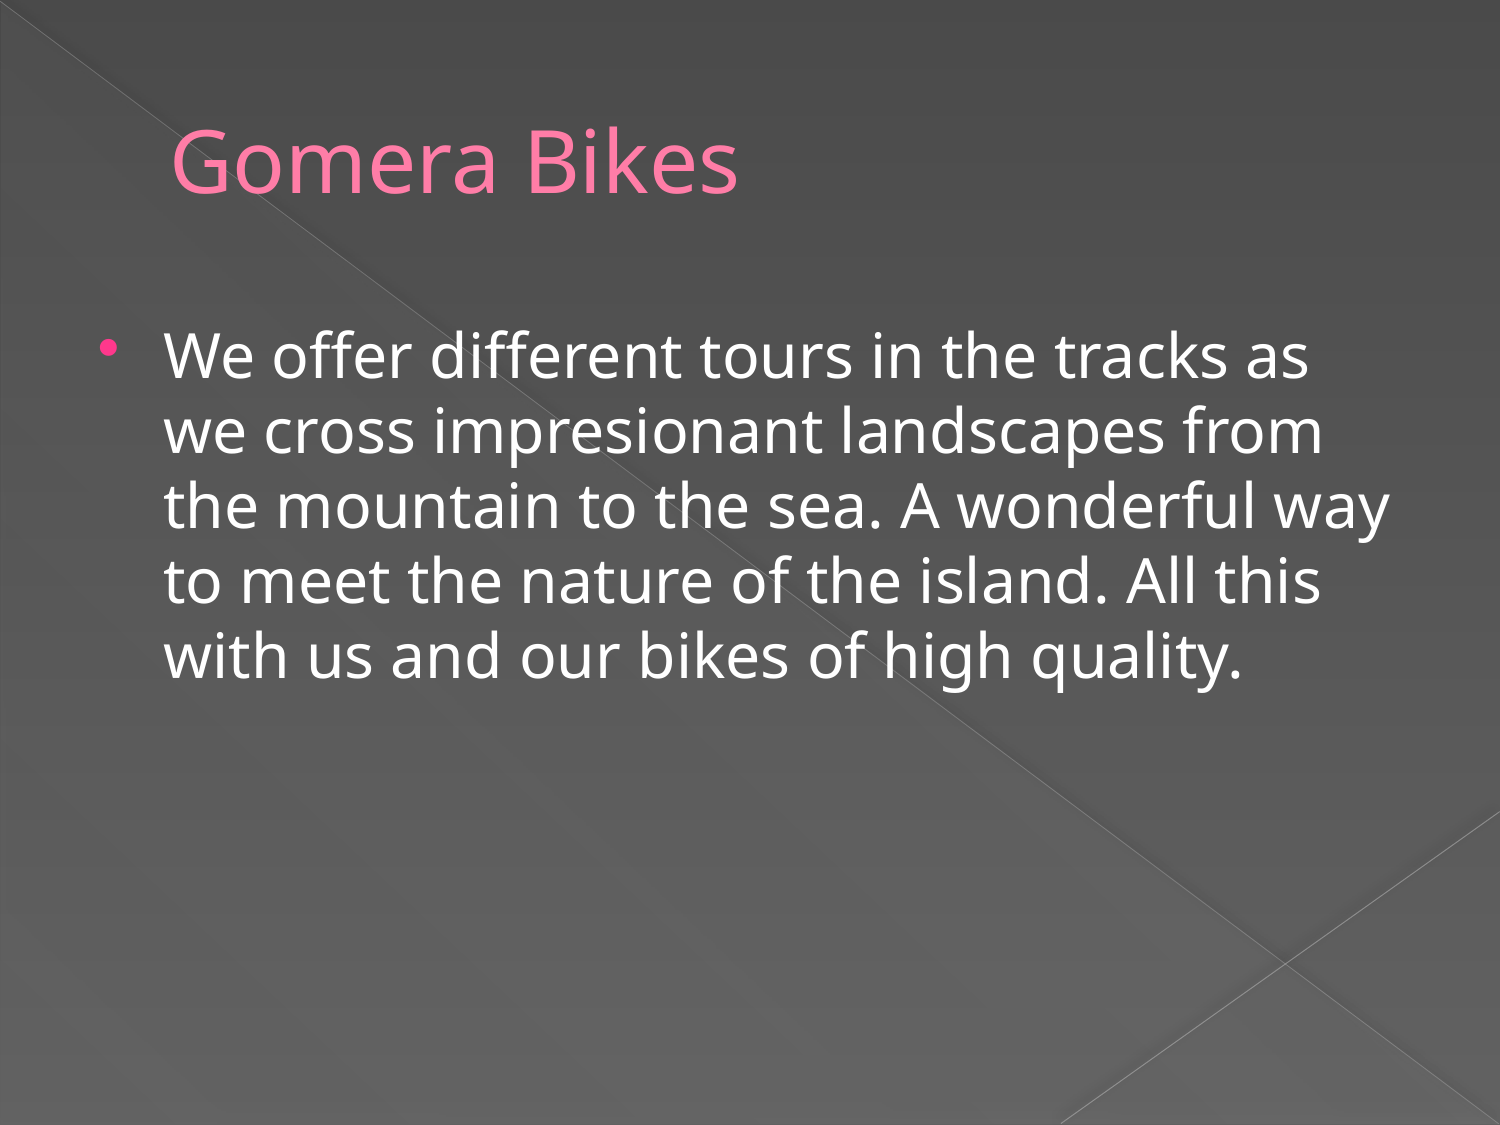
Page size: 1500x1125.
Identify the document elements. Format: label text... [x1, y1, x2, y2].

title Gomera Bikes [75, 43, 1425, 274]
list We offer different tours in the tracks as we cross impresionant landscapes from the mountain to the sea. A wonderful way to meet the nature of the island. All this with us and our bikes of high quality. [75, 308, 1425, 1059]
